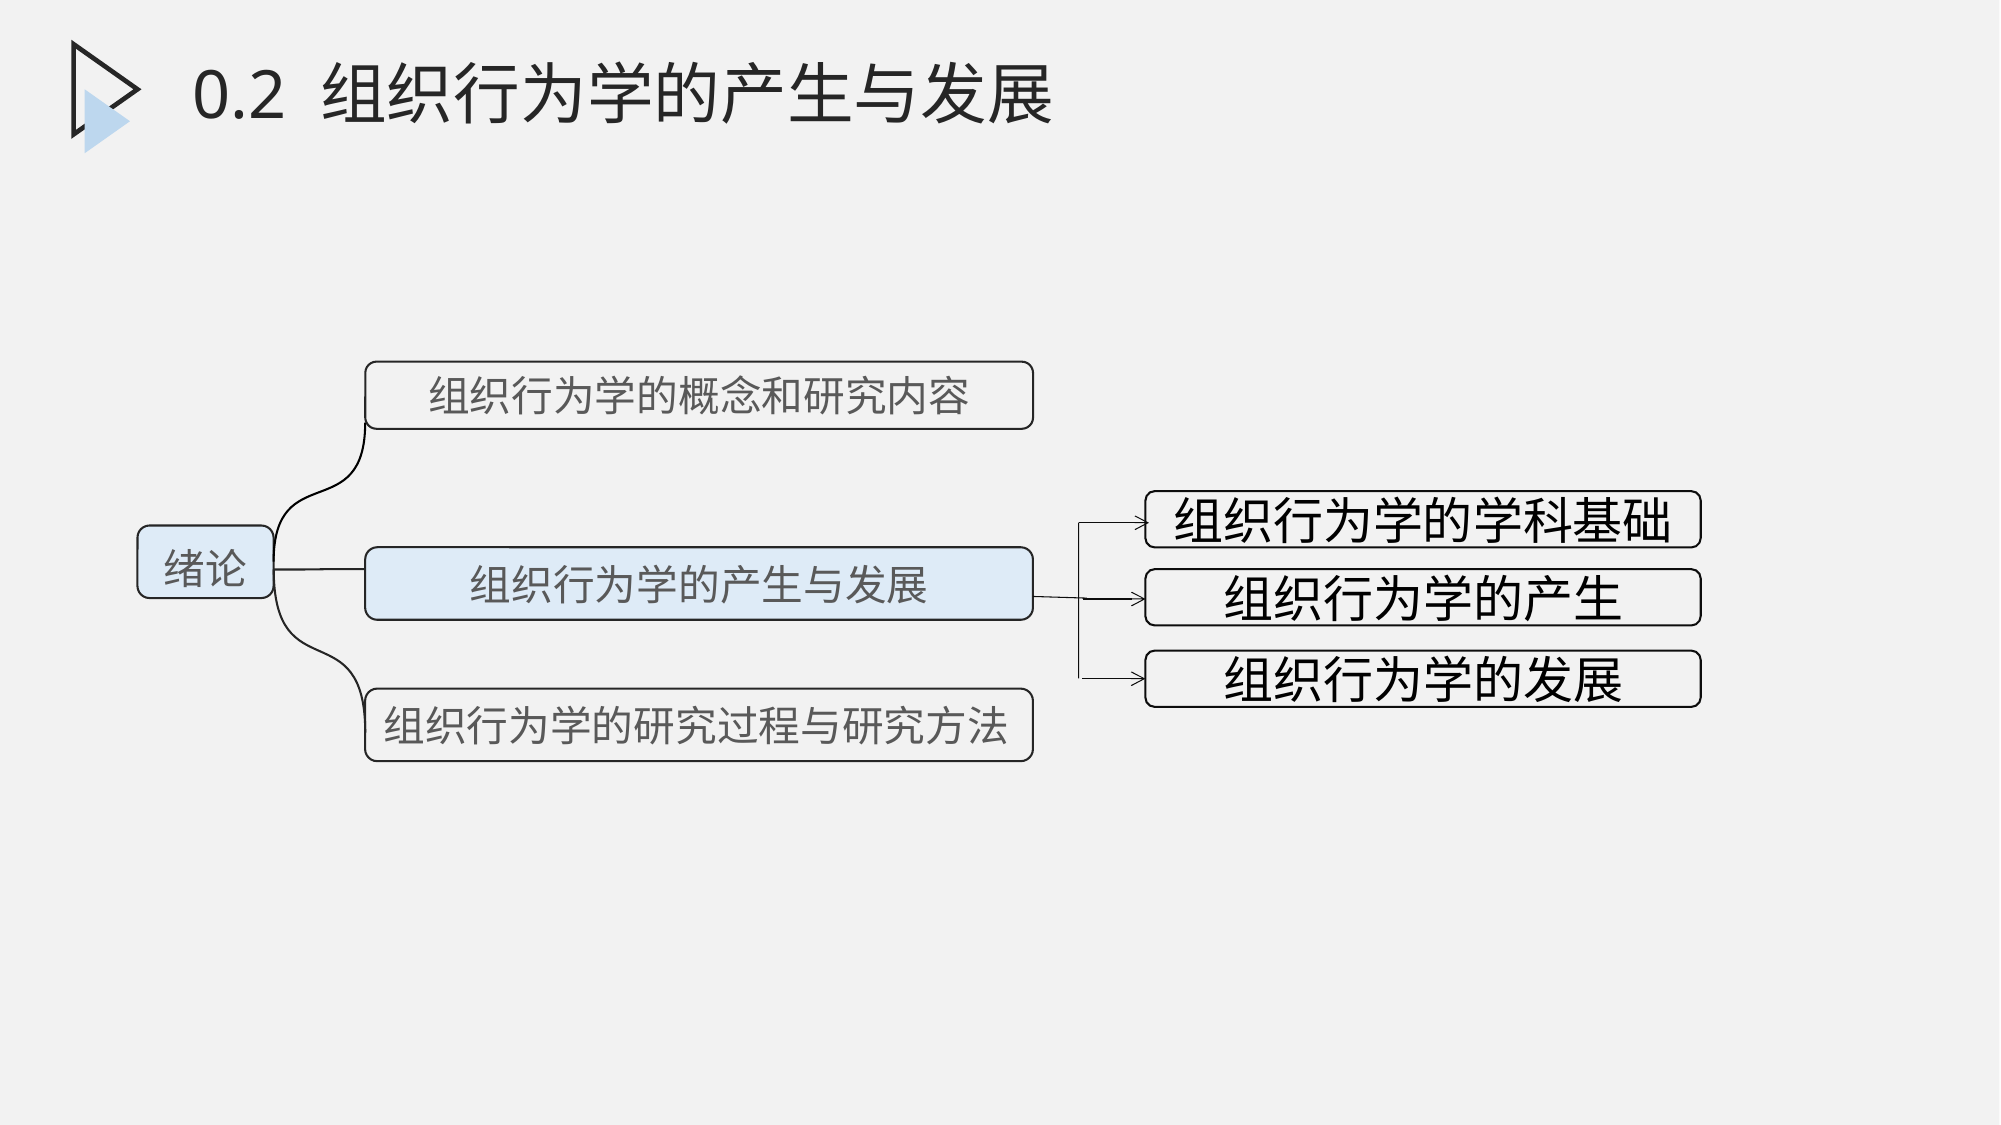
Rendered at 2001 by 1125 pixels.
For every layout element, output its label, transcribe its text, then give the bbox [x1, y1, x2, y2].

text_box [1032, 491, 1701, 707]
list 0.2 组织行为学的产生与发展 [177, 44, 1322, 178]
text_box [137, 361, 1033, 762]
